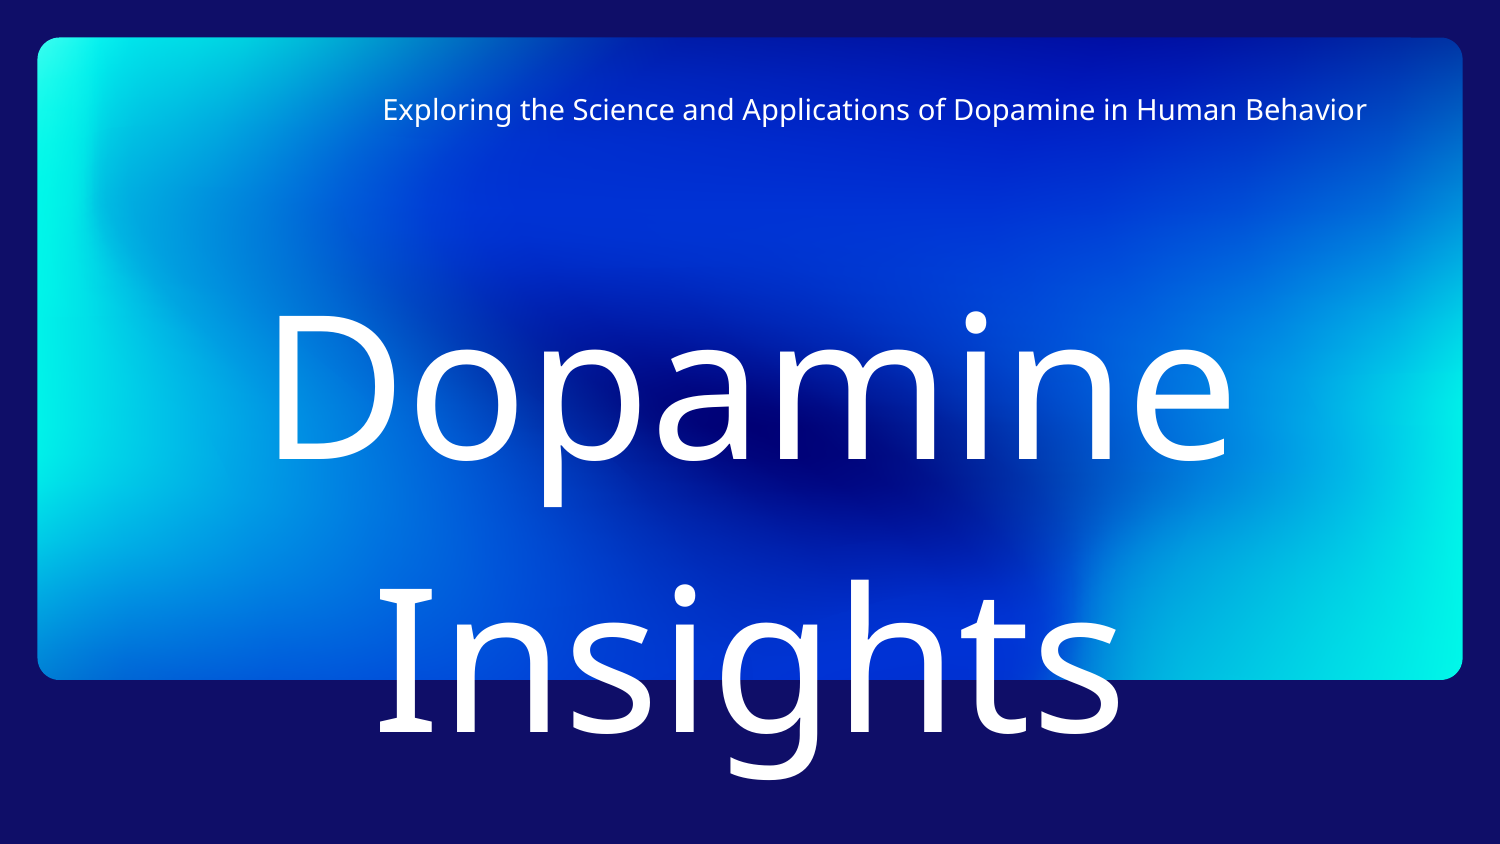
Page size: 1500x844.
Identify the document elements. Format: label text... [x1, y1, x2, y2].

picture [37, 37, 323, 564]
title Dopamine Insights [117, 229, 1383, 807]
picture [37, 600, 117, 680]
picture [1383, 287, 1463, 680]
picture [208, 37, 1463, 276]
subtitle Exploring the Science and Applications of Dopamine in Human Behavior [117, 70, 1383, 144]
